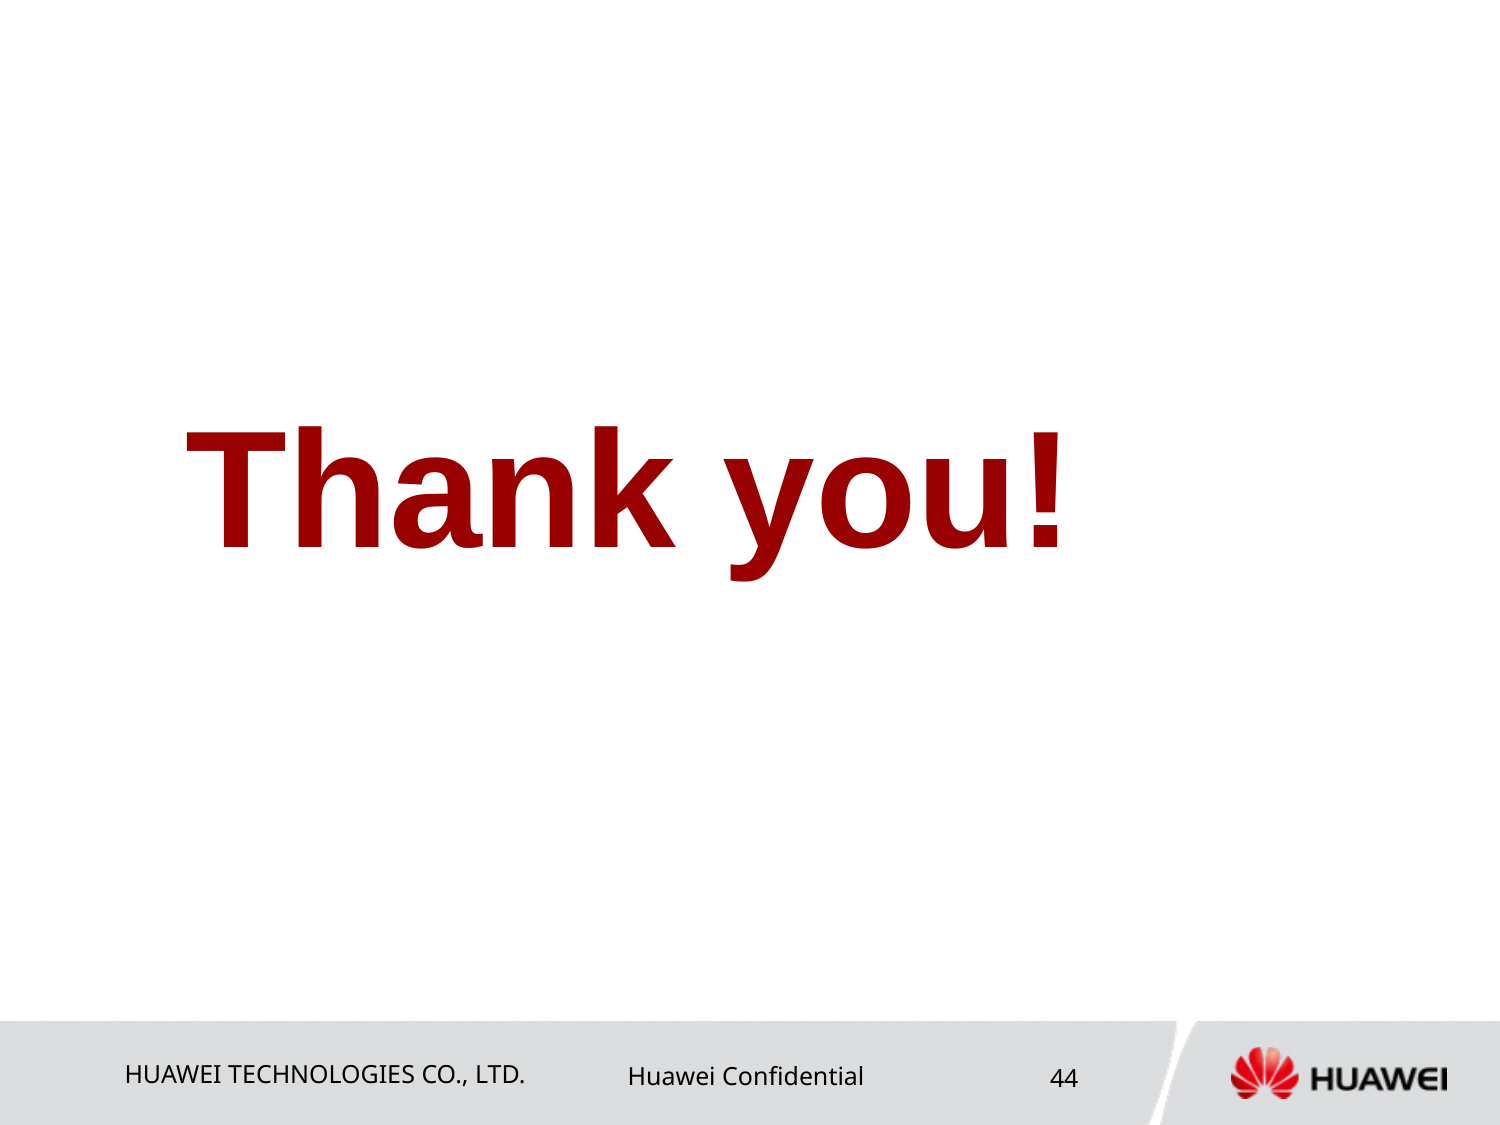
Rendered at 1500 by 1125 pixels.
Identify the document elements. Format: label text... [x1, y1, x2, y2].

text_box Thank you! [171, 373, 1176, 634]
picture [0, 1021, 1500, 1125]
